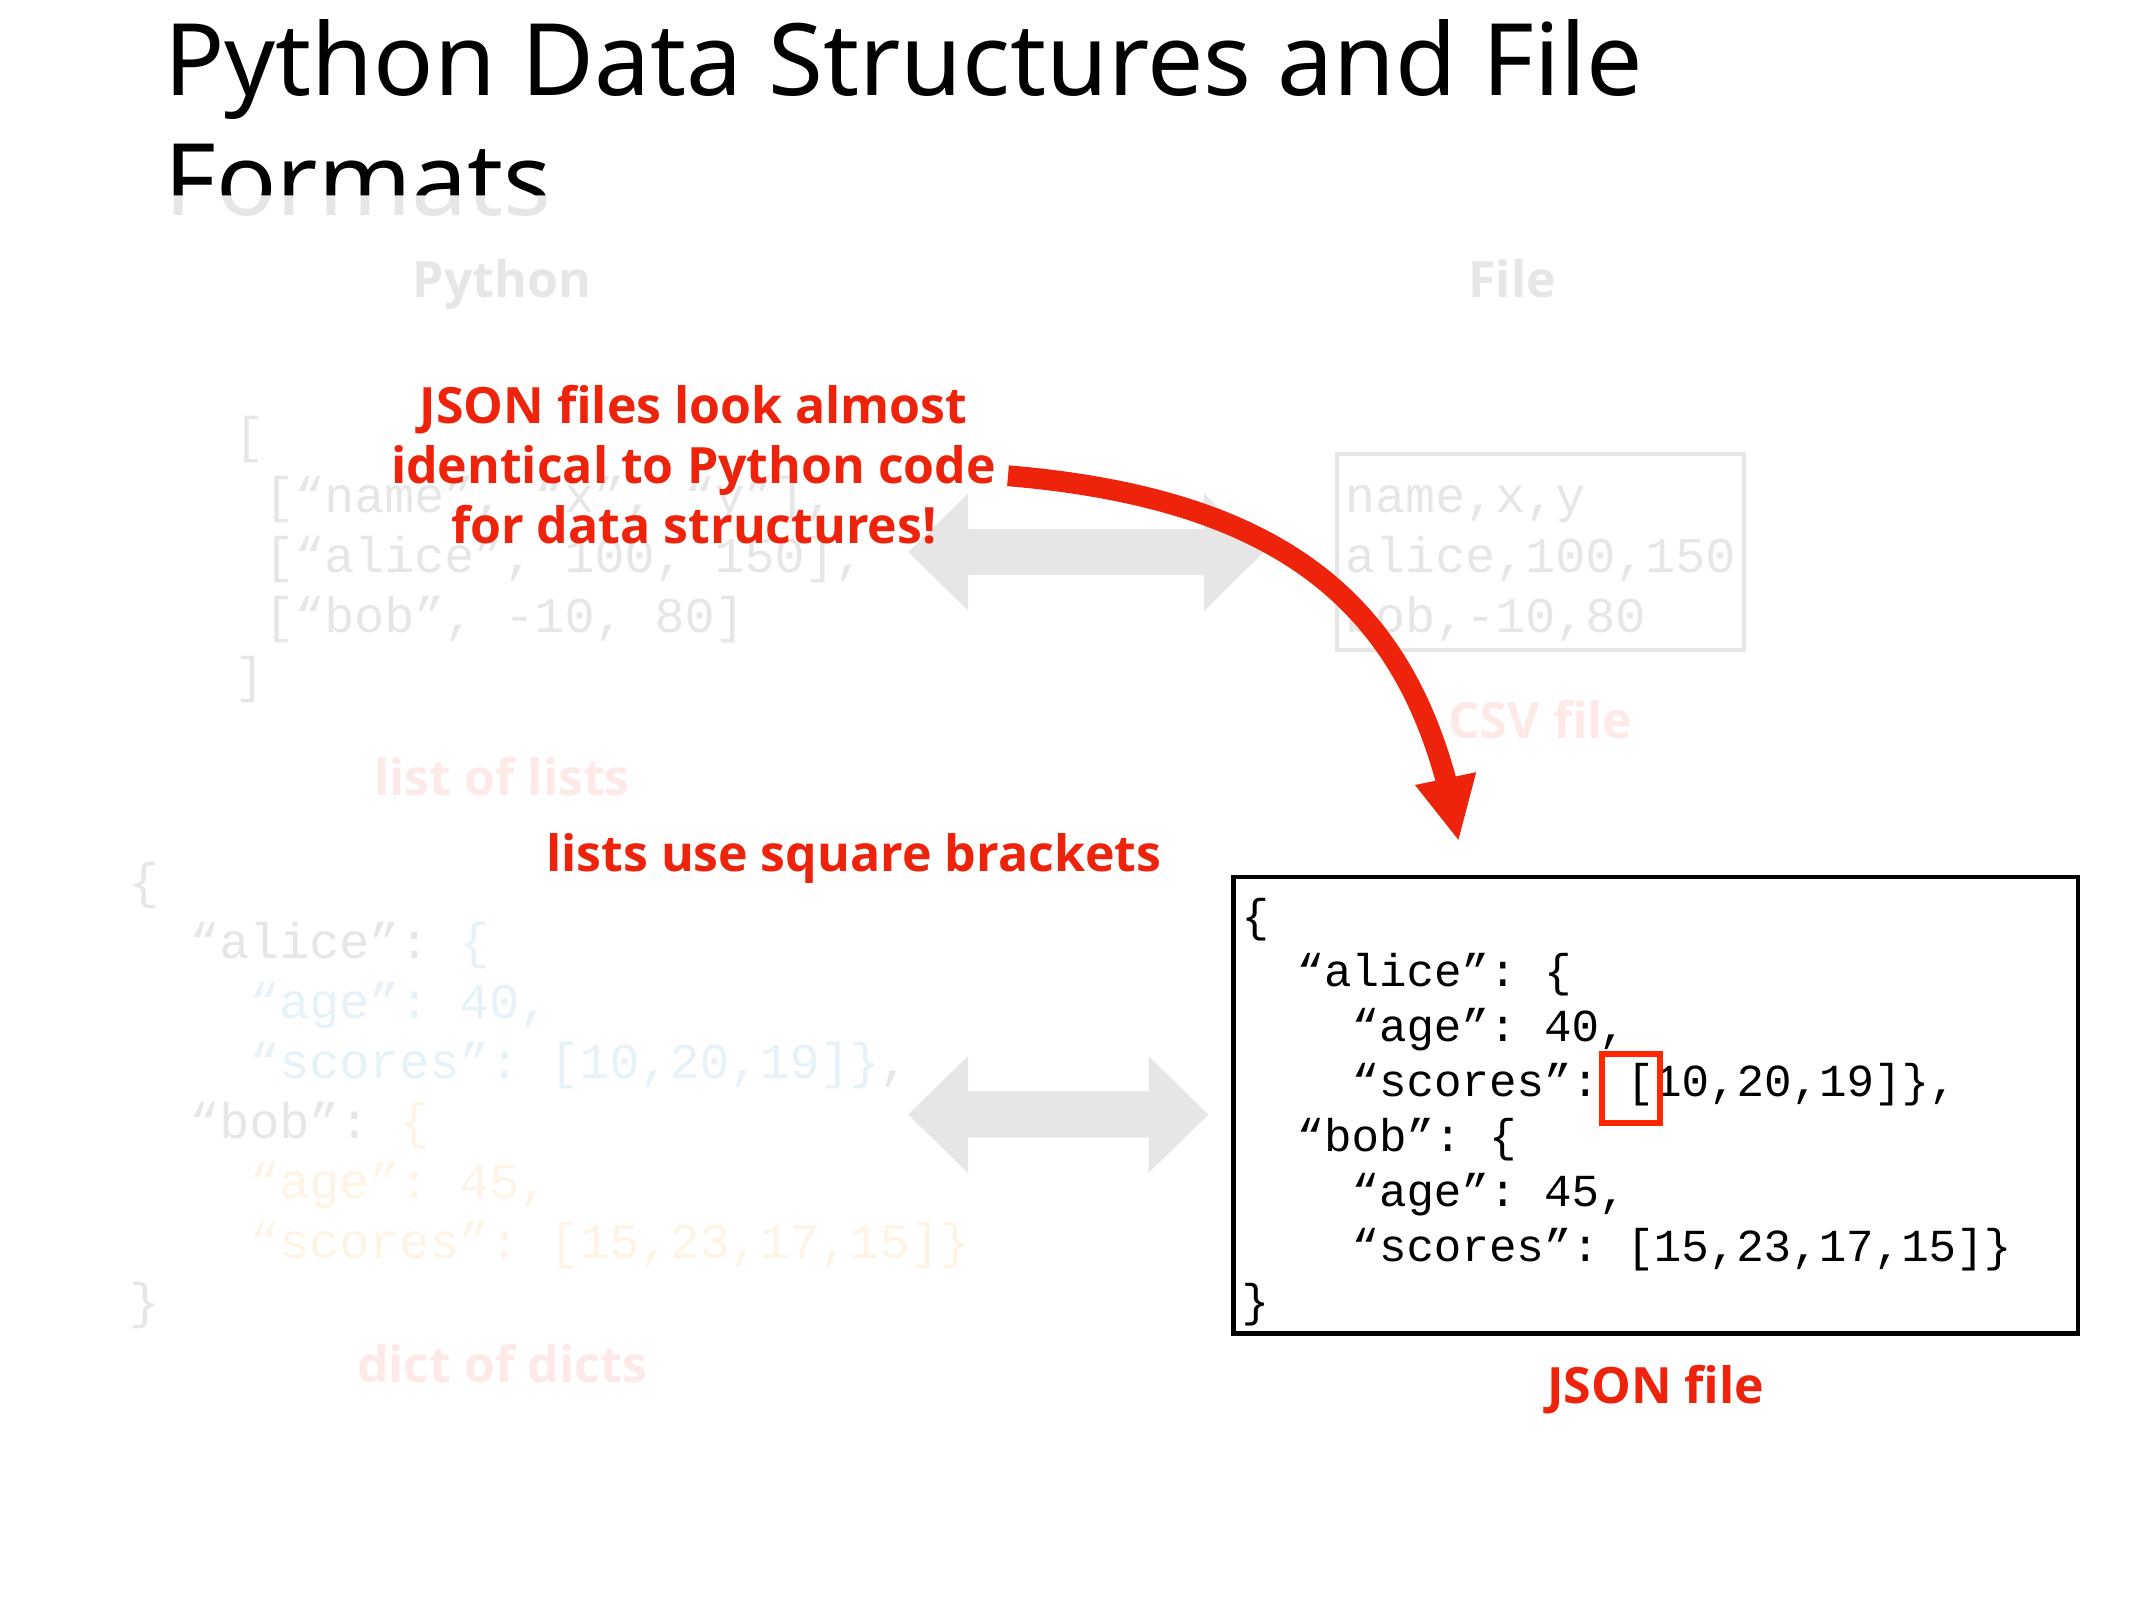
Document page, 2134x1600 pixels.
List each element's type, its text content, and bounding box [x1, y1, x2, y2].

text_box JSON files look almost identical to Python code for data structures! [382, 365, 1005, 562]
text_box [1602, 1053, 1660, 1124]
text_box [18, 195, 2053, 1574]
text_box [1008, 475, 1463, 840]
text_box lists use square brackets [538, 813, 1170, 890]
title Python Data Structures and File Formats [155, 41, 1978, 191]
text_box { “alice”: { “age”: 40, “scores”: [10,20,19]}, “bob”: { “age”: 45, “scores”: [15,23,17,15]} } [1233, 877, 2078, 1334]
text_box JSON file [1538, 1345, 1773, 1422]
